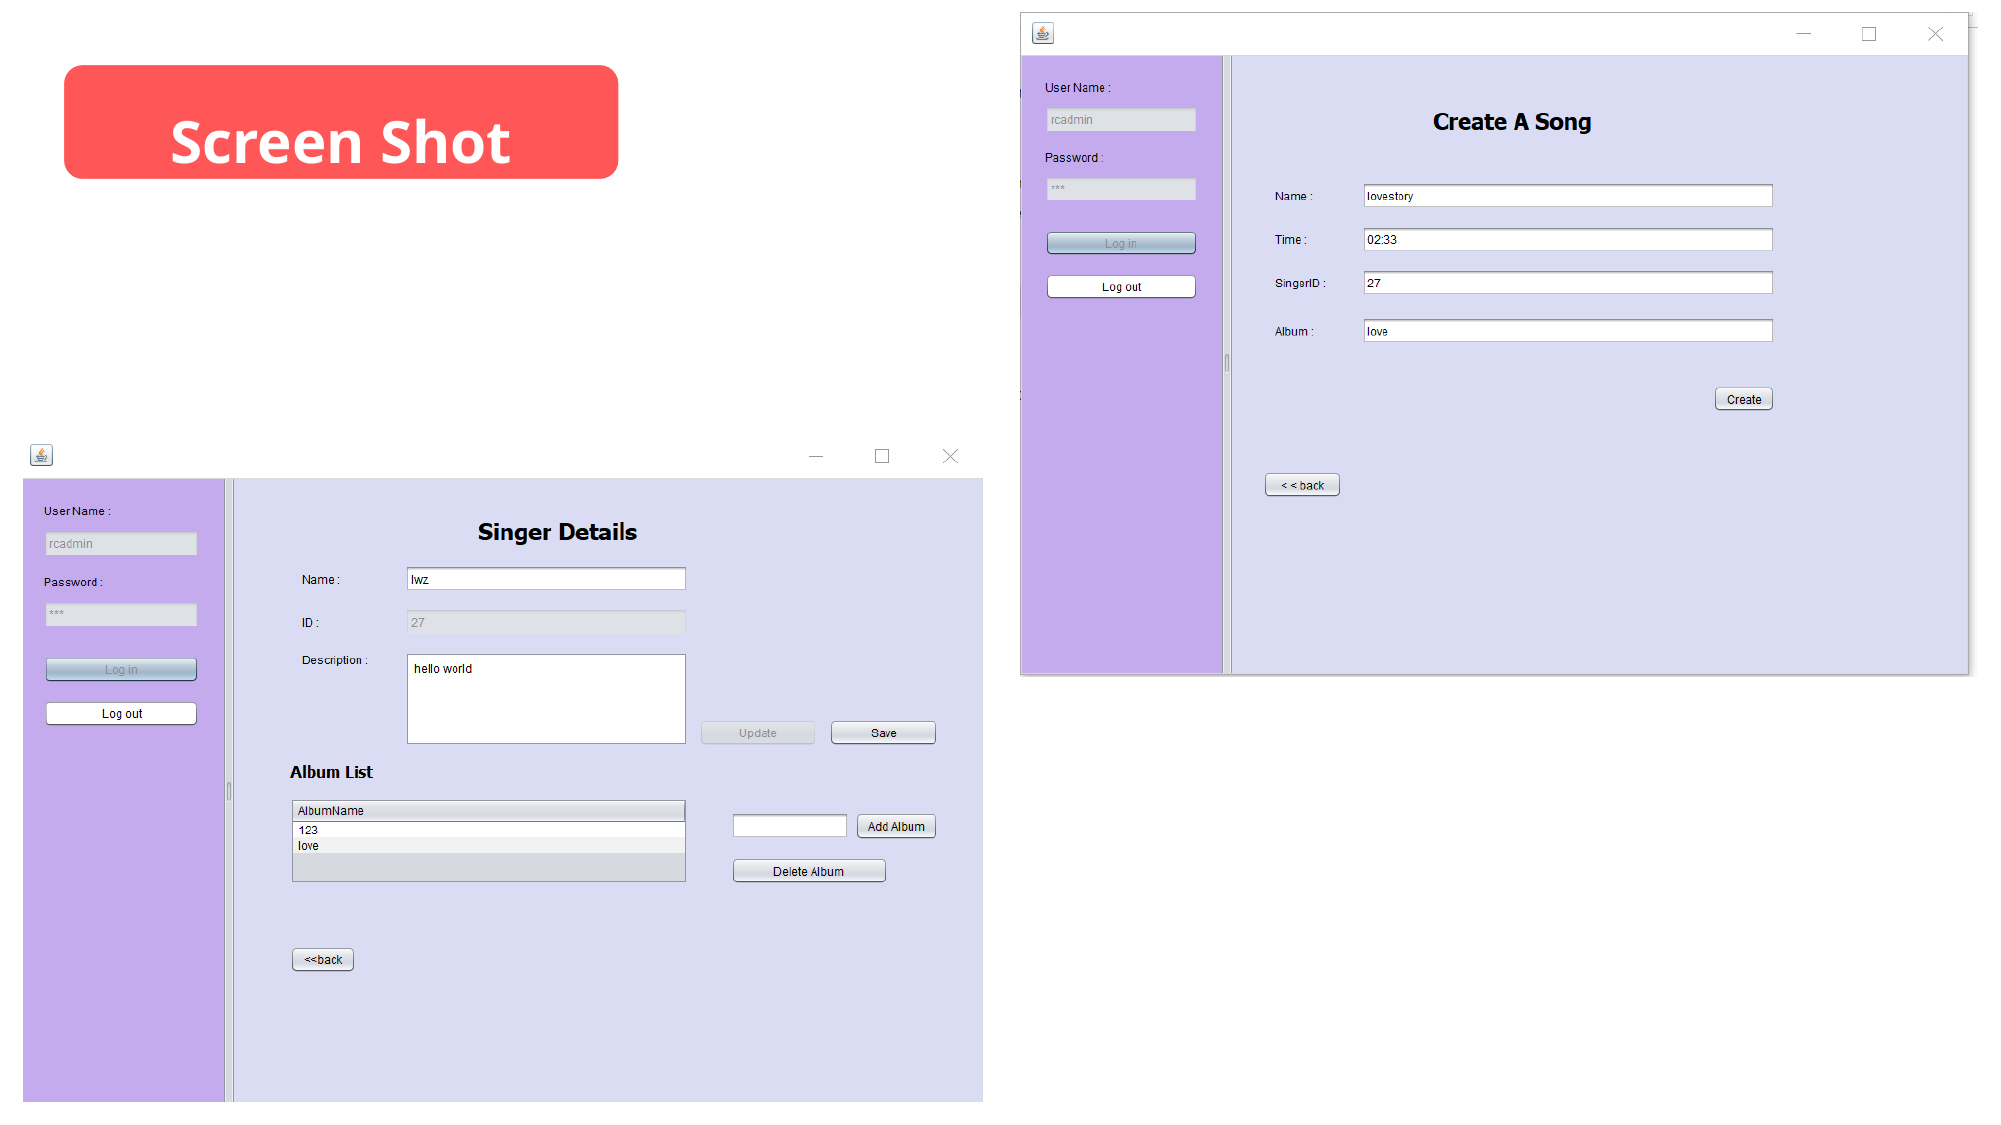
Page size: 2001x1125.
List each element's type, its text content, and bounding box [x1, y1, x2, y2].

text_box Screen Shot [22, 76, 661, 183]
picture [1020, 12, 1978, 677]
picture [23, 437, 983, 1102]
text_box [63, 63, 619, 76]
